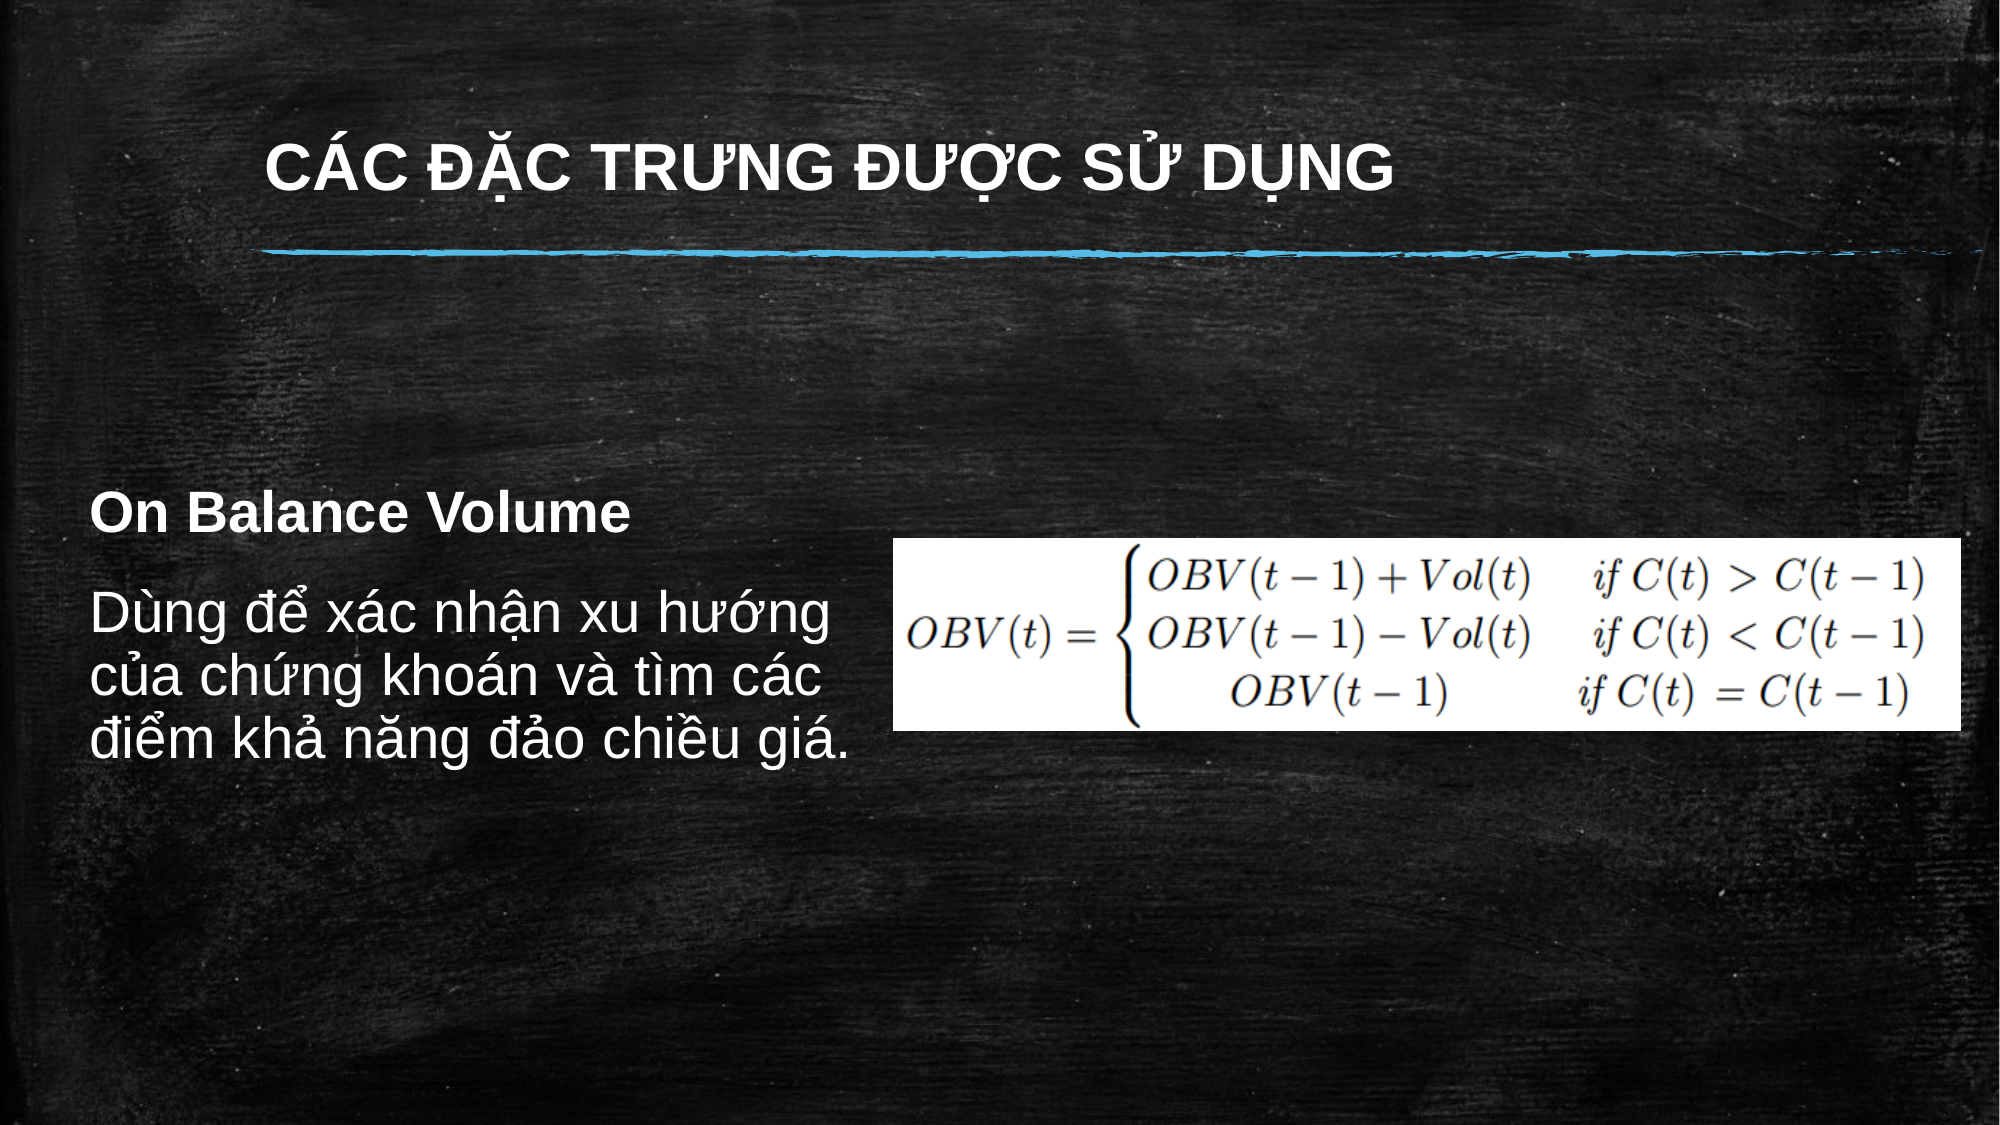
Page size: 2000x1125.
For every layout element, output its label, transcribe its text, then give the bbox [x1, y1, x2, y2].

picture [893, 538, 1961, 731]
list On Balance Volume Dùng để xác nhận xu hướng của chứng khoán và tìm các điểm khả năng đảo chiều giá. [74, 474, 894, 796]
title CÁC ĐẶC TRƯNG ĐƯỢC SỬ DỤNG [249, 45, 1750, 213]
